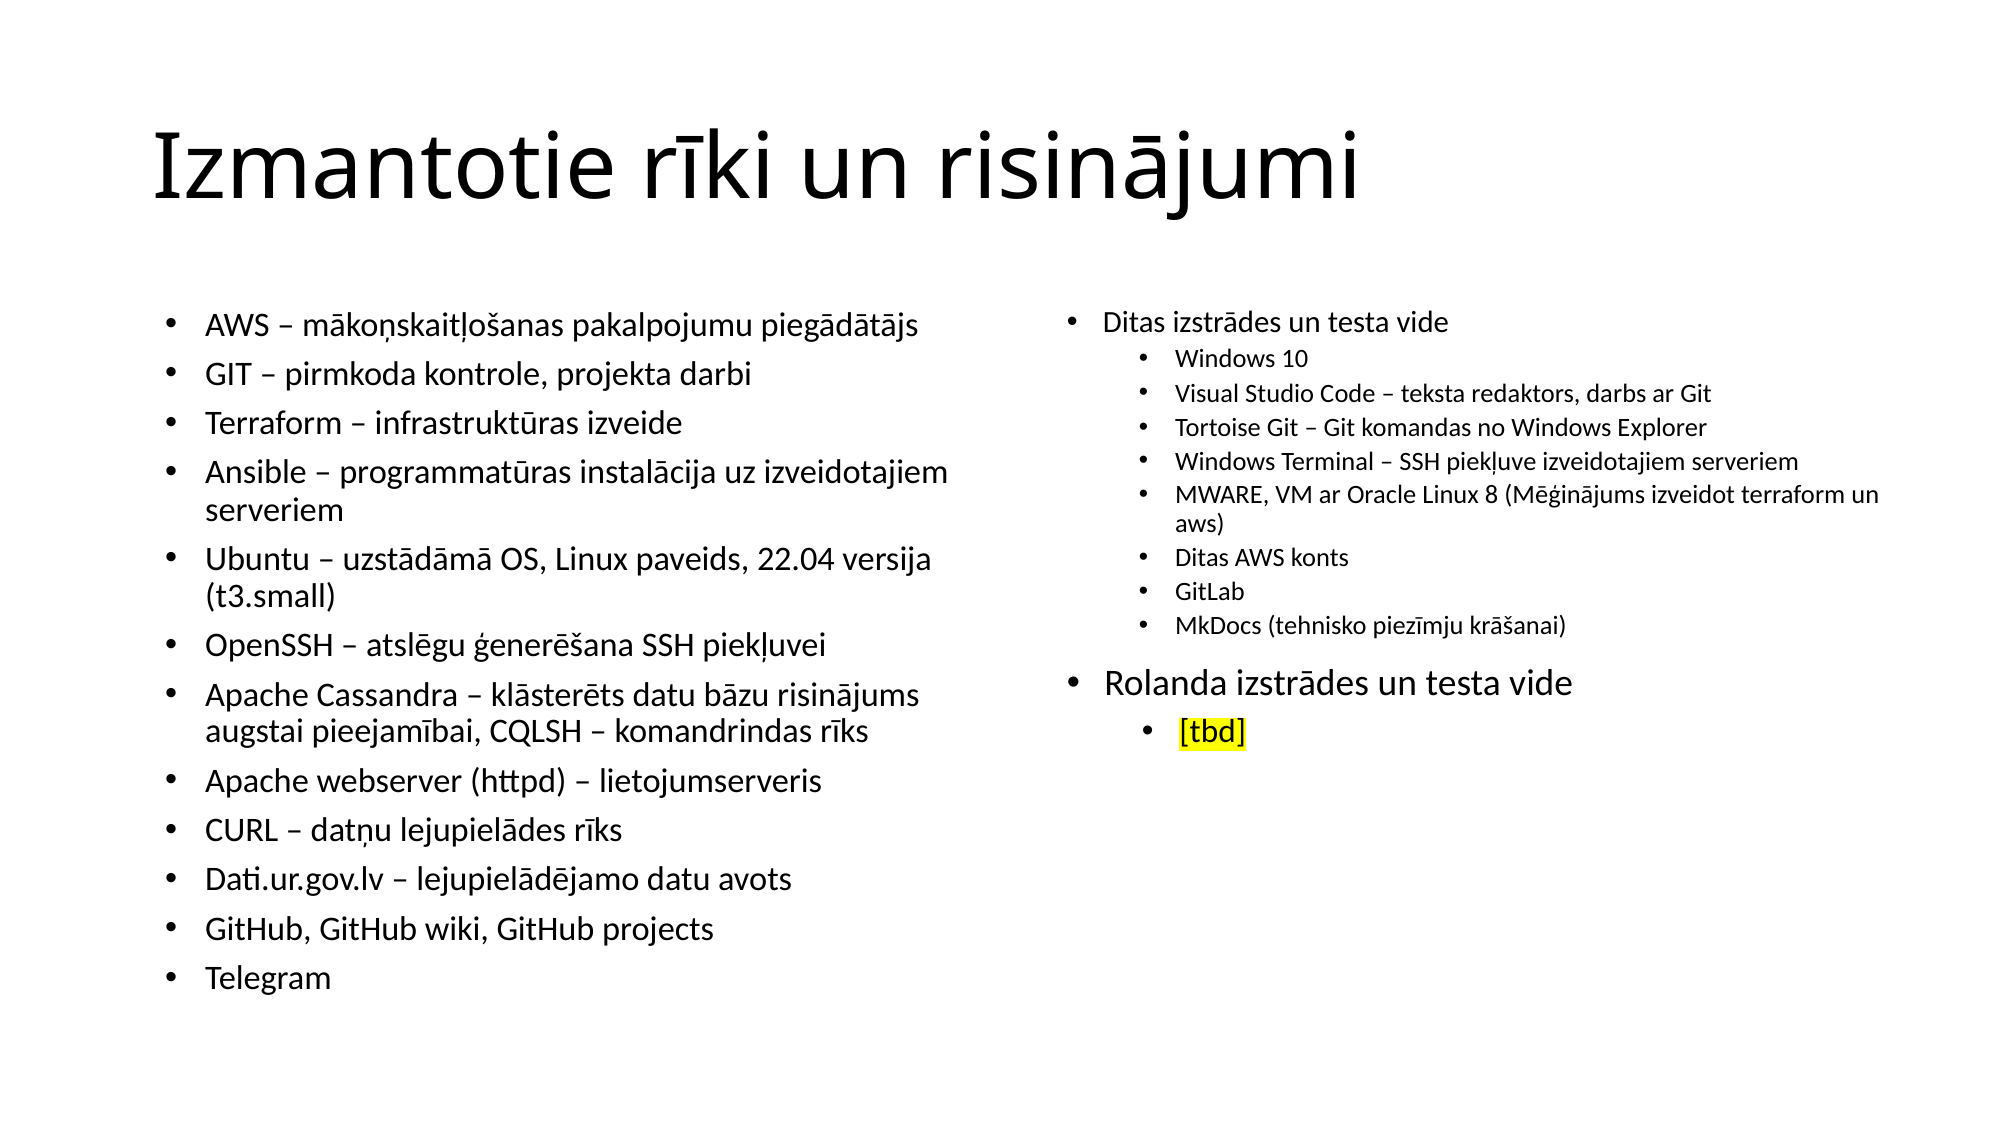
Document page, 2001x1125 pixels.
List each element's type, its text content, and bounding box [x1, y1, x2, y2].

list Ditas izstrādes un testa vide Windows 10 Visual Studio Code – teksta redaktors, darbs ar Git Tortoise Git – Git komandas no Windows Explorer Windows Terminal – SSH piekļuve izveidotajiem serveriem MWARE, VM ar Oracle Linux 8 (Mēģinājums izveidot terraform un aws) Ditas AWS konts GitLab MkDocs (tehnisko piezīmju krāšanai) [1051, 298, 1902, 649]
list AWS – mākoņskaitļošanas pakalpojumu piegādātājs GIT – pirmkoda kontrole, projekta darbi Terraform – infrastruktūras izveide Ansible – programmatūras instalācija uz izveidotajiem serveriem Ubuntu – uzstādāmā OS, Linux paveids, 22.04 versija (t3.small) OpenSSH – atslēgu ģenerēšana SSH piekļuvei Apache Cassandra – klāsterēts datu bāzu risinājums augstai pieejamībai, CQLSH – komandrindas rīks Apache webserver (httpd) – lietojumserveris CURL – datņu lejupielādes rīks Dati.ur.gov.lv – lejupielādējamo datu avots GitHub, GitHub wiki, GitHub projects Telegram [150, 298, 1000, 1013]
text_box Rolanda izstrādes un testa vide [tbd] [1051, 655, 1902, 1006]
title Izmantotie rīki un risinājumi [137, 59, 1863, 278]
